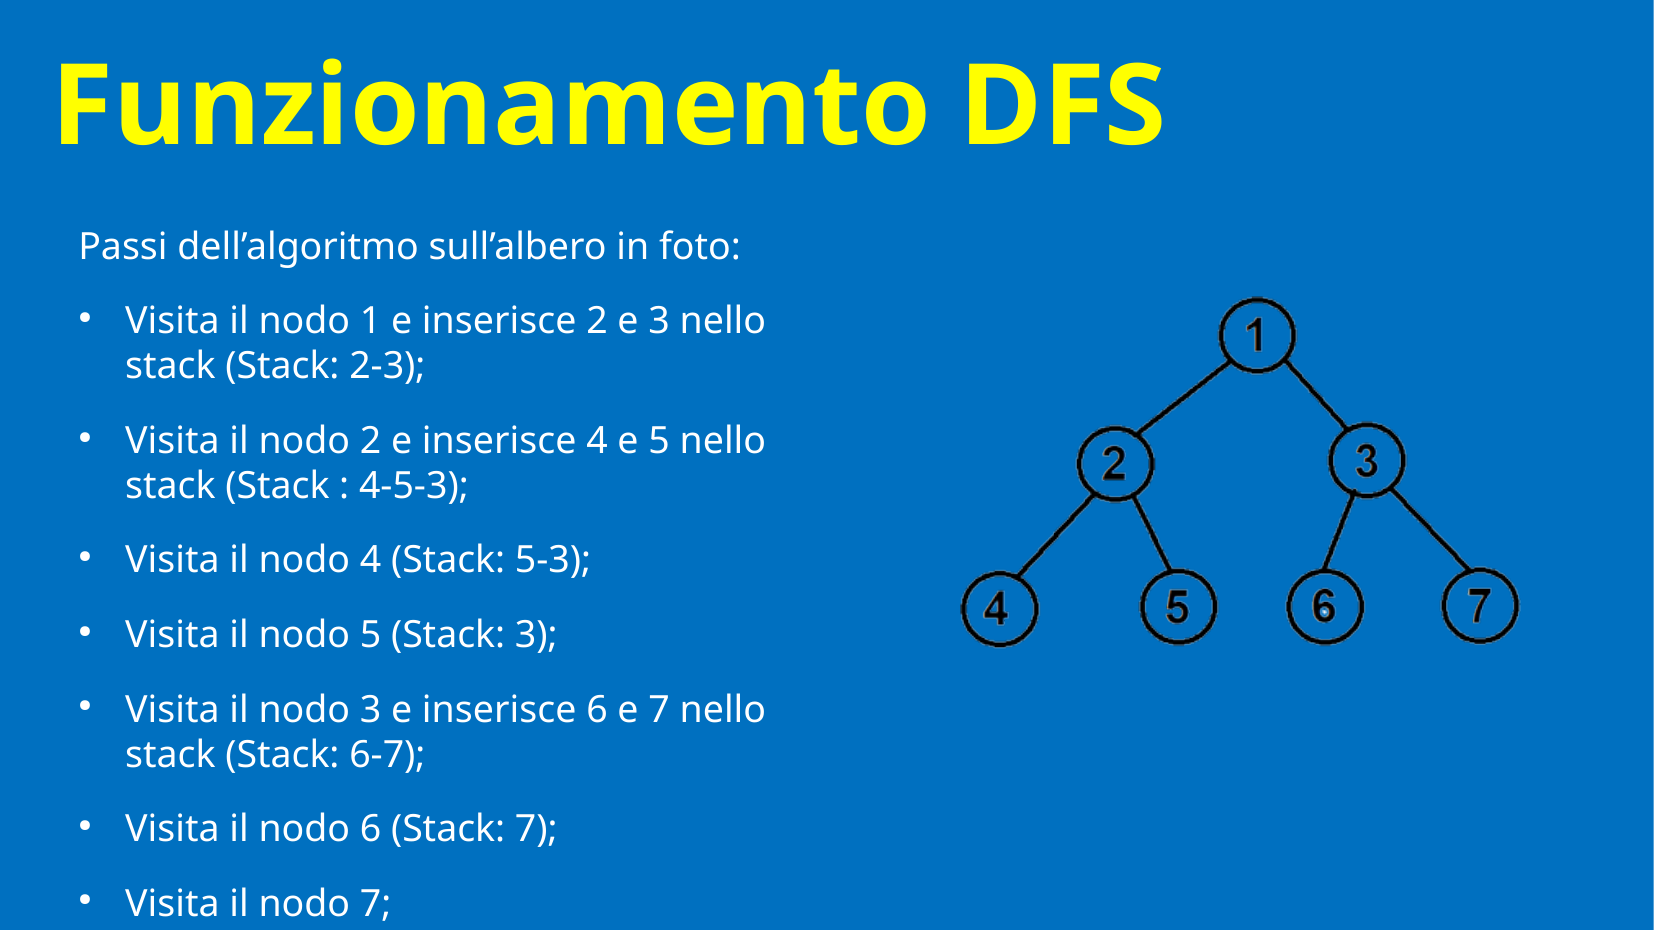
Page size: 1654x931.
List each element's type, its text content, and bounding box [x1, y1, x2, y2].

title Funzionamento DFS [51, 21, 1540, 178]
text_box Passi dell’algoritmo sull’albero in foto: Visita il nodo 1 e inserisce 2 e 3 nello stack (Stack: 2-3); Visita il nodo 2 e inserisce 4 e 5 nello stack (Stack : 4-5-3); Visita il nodo 4 (Stack: 5-3); Visita il nodo 5 (Stack: 3); Visita il nodo 3 e inserisce 6 e 7 nello stack (Stack: 6-7); Visita il nodo 6 (Stack: 7); Visita il nodo 7; L’algoritmo si ferma. [51, 214, 852, 931]
picture [941, 269, 1540, 661]
